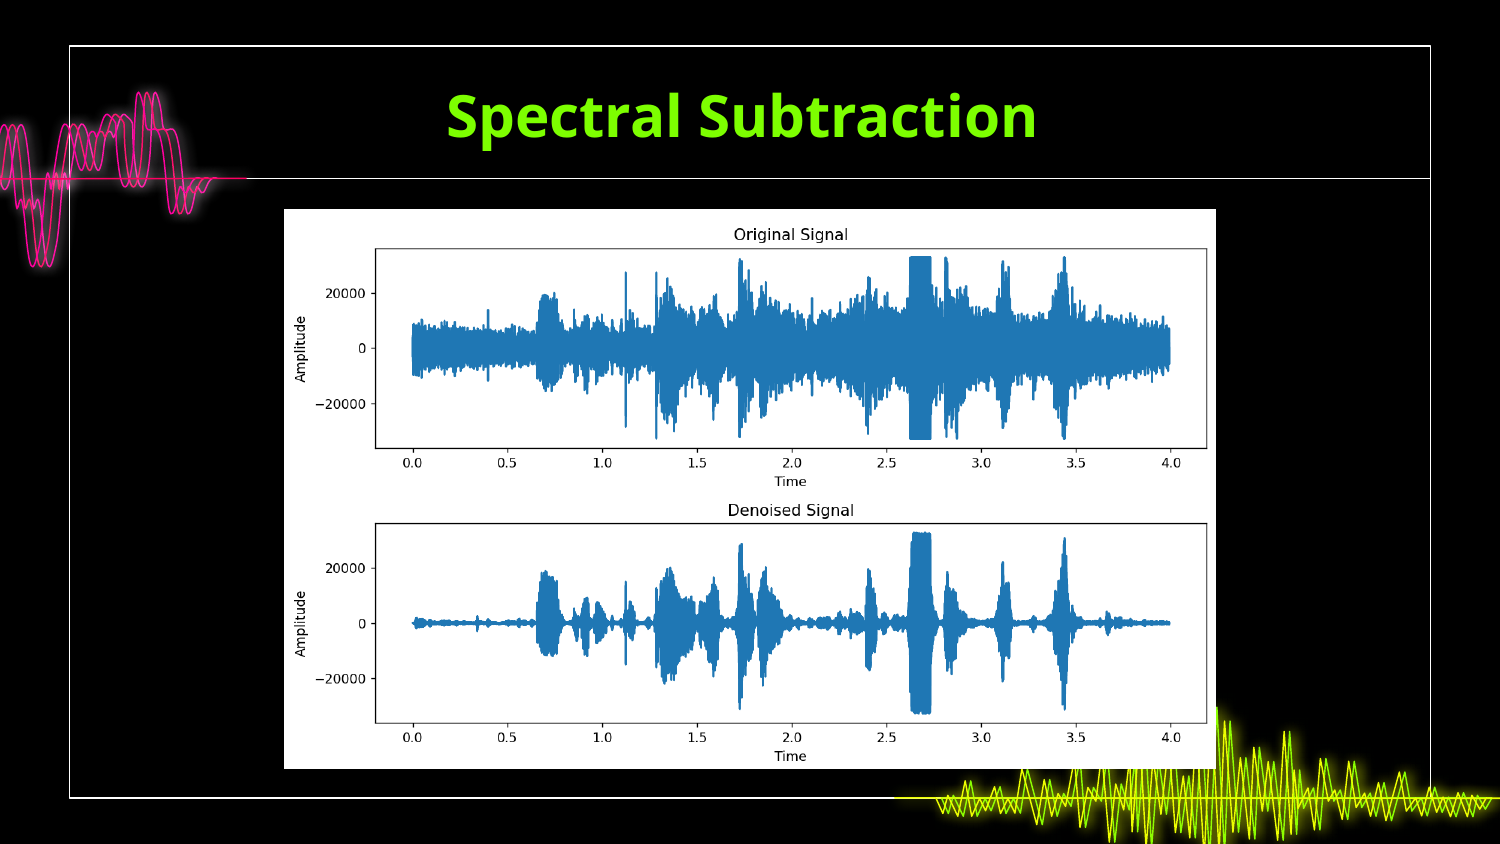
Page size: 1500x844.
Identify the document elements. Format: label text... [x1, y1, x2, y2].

title Spectral Subtraction [118, 67, 1382, 162]
picture [283, 209, 1217, 769]
